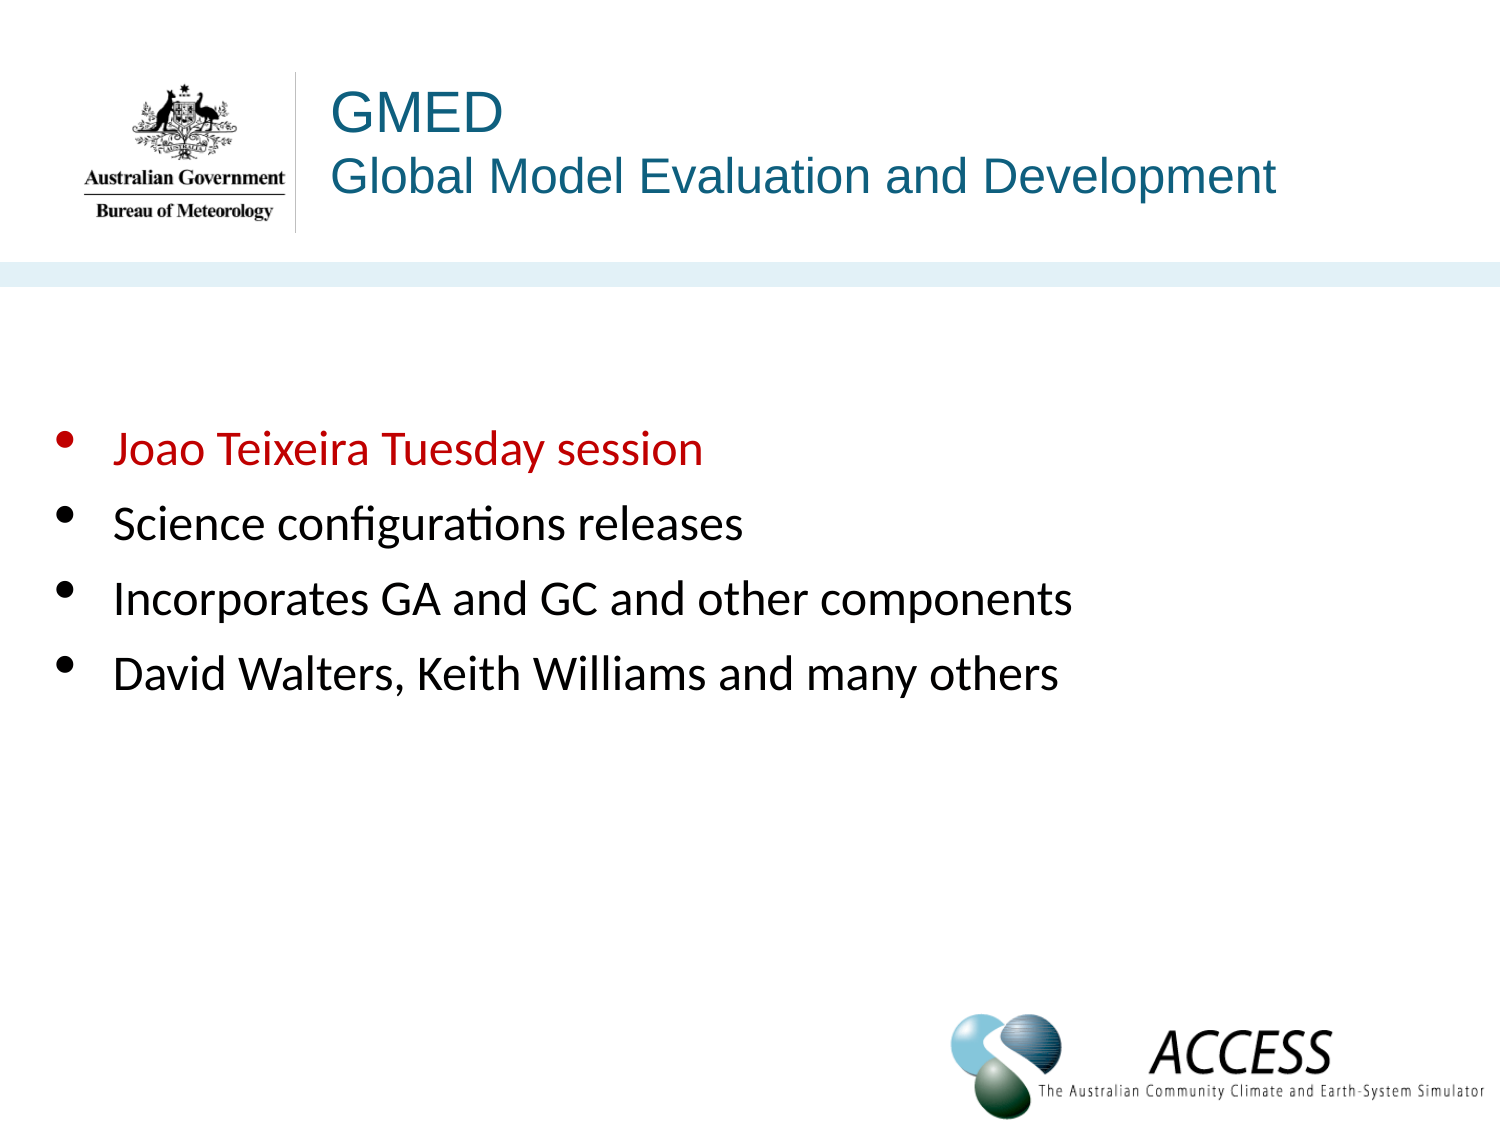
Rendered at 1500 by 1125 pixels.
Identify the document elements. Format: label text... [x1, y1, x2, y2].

title GMED Global Model Evaluation and Development [315, 45, 1463, 233]
picture [0, 262, 1500, 287]
list Joao Teixeira Tuesday session Science configurations releases Incorporates GA and GC and other components David Walters, Keith Williams and many others [41, 322, 1459, 1091]
picture [75, 72, 296, 233]
picture [939, 1009, 1500, 1125]
